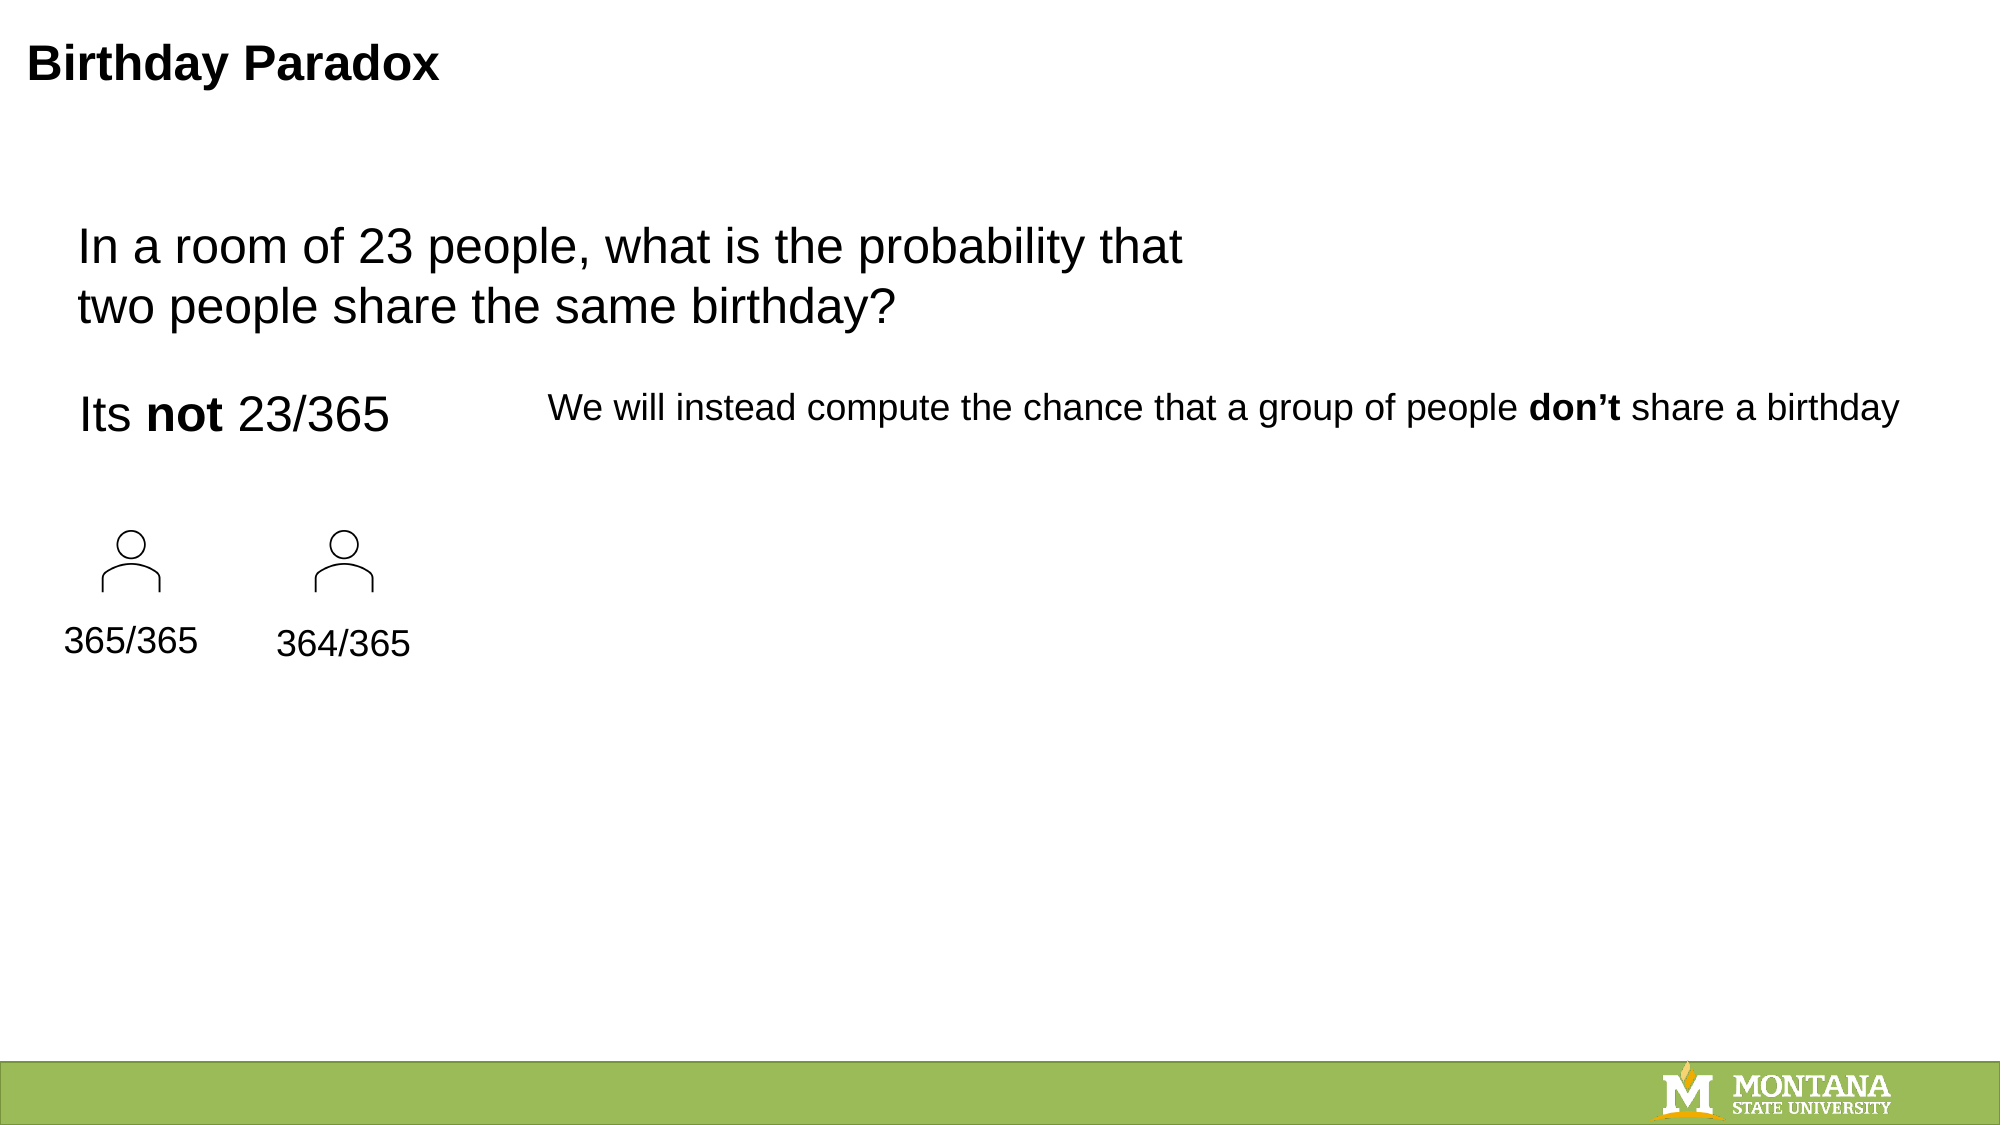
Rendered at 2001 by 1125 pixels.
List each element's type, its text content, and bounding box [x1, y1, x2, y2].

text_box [0, 1060, 1647, 1125]
text_box In a room of 23 people, what is the probability that two people share the same birthday? [62, 206, 1238, 341]
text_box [1892, 1060, 2000, 1125]
picture [299, 516, 388, 605]
text_box We will instead compute the chance that a group of people don’t share a birthday [532, 375, 1915, 436]
text_box 365/365 [48, 608, 214, 668]
text_box Birthday Paradox [11, 23, 1337, 98]
text_box Its not 23/365 [63, 374, 406, 449]
text_box 364/365 [261, 611, 427, 671]
picture [87, 516, 176, 605]
picture [1649, 1060, 1892, 1122]
